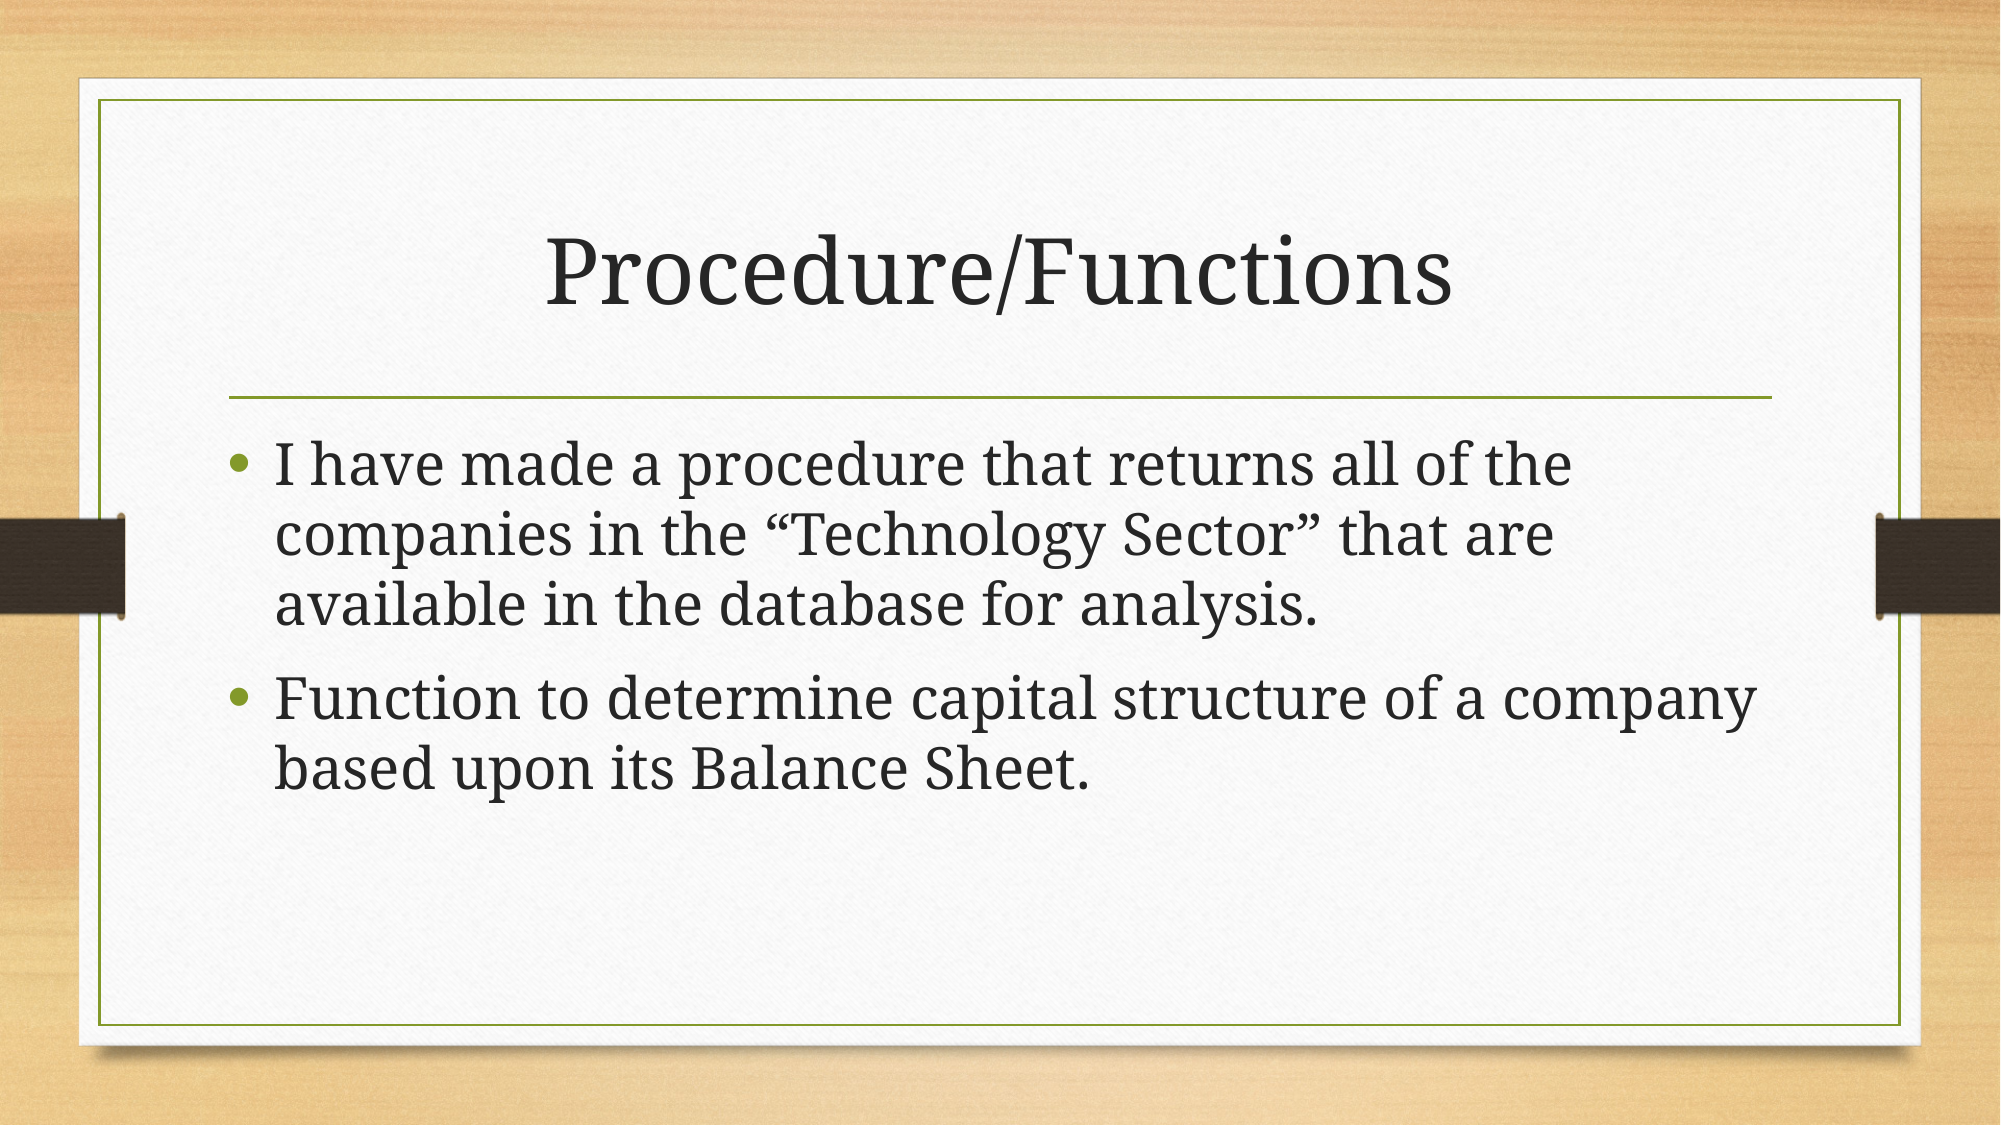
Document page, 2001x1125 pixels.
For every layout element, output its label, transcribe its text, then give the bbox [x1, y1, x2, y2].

list I have made a procedure that returns all of the companies in the “Technology Sector” that are available in the database for analysis. Function to determine capital structure of a company based upon its Balance Sheet. [212, 419, 1788, 964]
title Procedure/Functions [212, 161, 1788, 375]
picture [0, 0, 2001, 1125]
